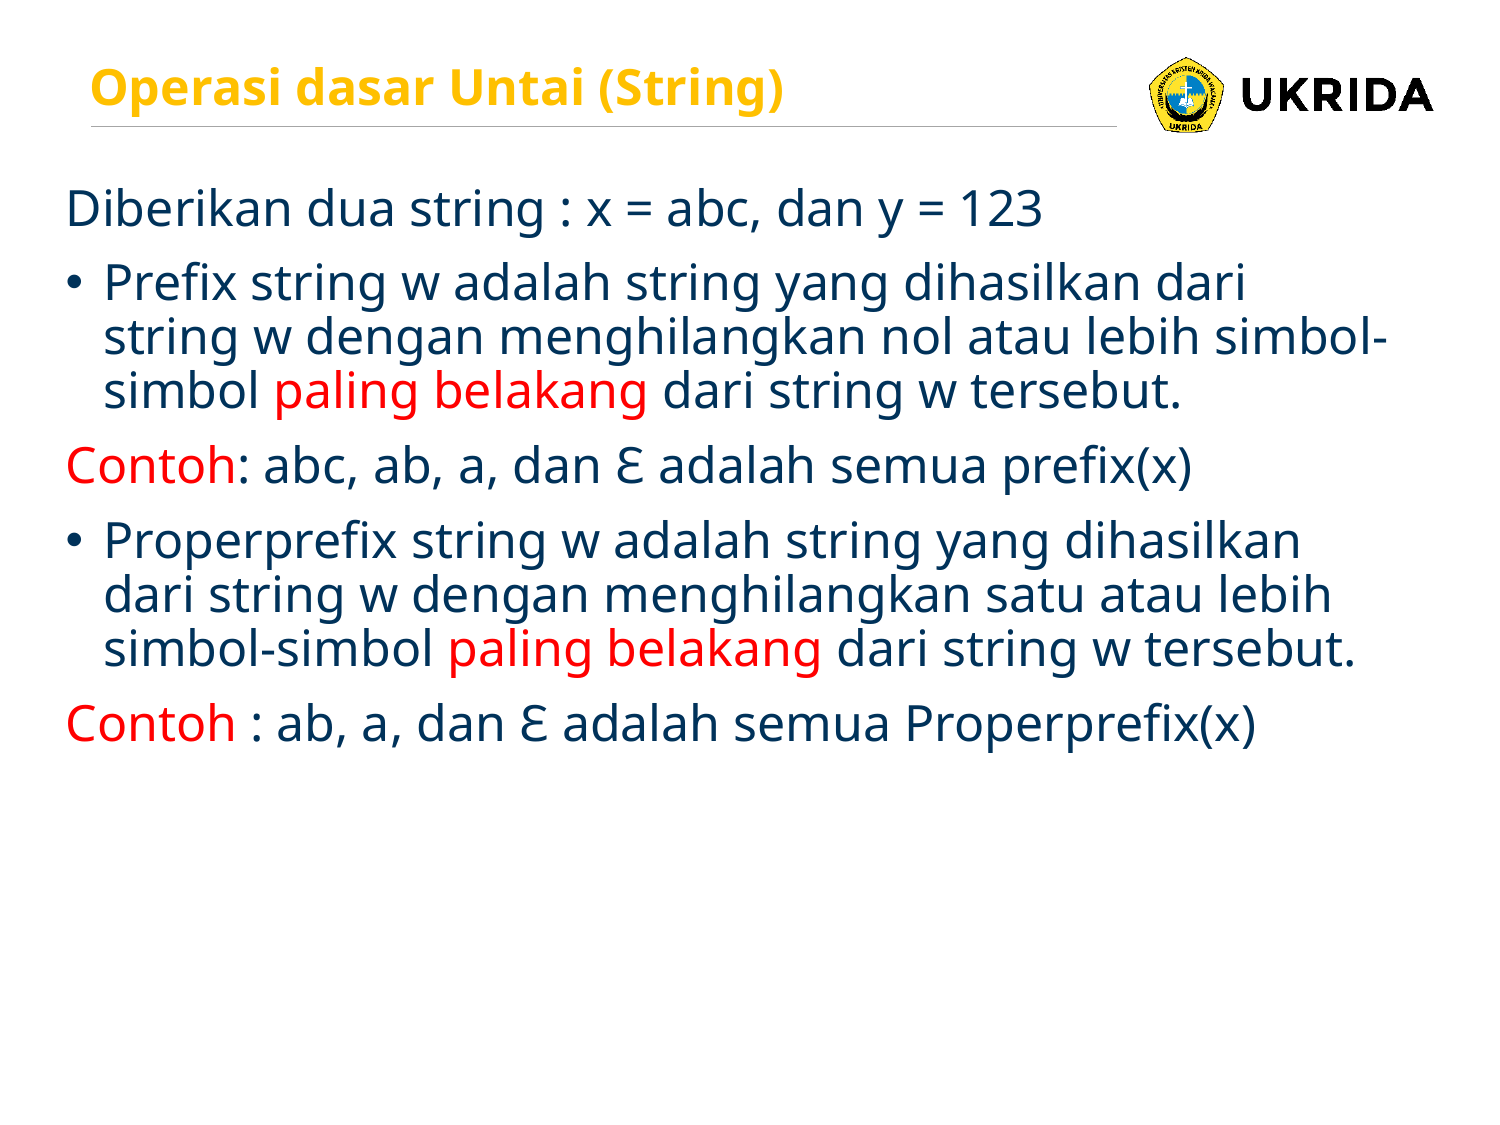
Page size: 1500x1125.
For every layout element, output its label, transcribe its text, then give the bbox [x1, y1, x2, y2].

title Operasi dasar Untai (String) [74, 53, 1117, 127]
picture [1148, 56, 1434, 133]
list Diberikan dua string : x = abc, dan y = 123 Prefix string w adalah string yang dihasilkan dari string w dengan menghilangkan nol atau lebih simbol-simbol paling belakang dari string w tersebut. Contoh: abc, ab, a, dan Ɛ adalah semua prefix(x) Properprefix string w adalah string yang dihasilkan dari string w dengan menghilangkan satu atau lebih simbol-simbol paling belakang dari string w tersebut. Contoh : ab, a, dan Ɛ adalah semua Properprefix(x) [50, 175, 1410, 1032]
